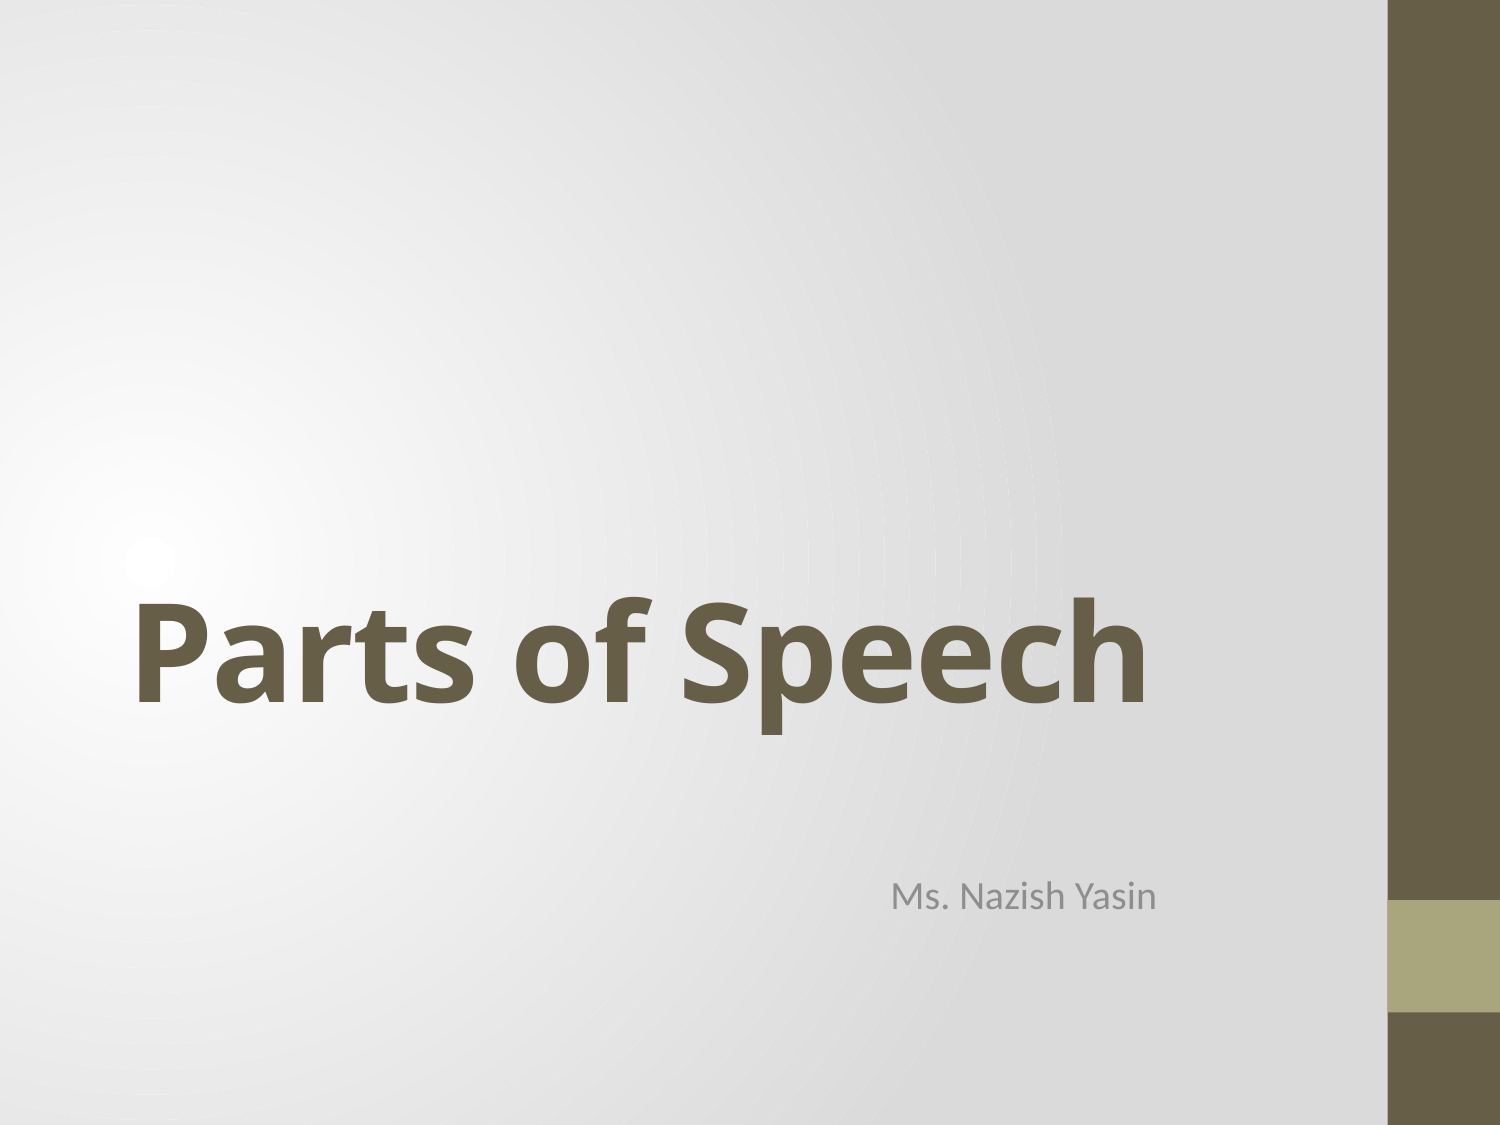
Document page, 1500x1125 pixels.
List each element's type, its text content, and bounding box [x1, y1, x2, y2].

subtitle Ms. Nazish Yasin [112, 750, 1173, 925]
title Parts of Speech [112, 312, 1350, 738]
